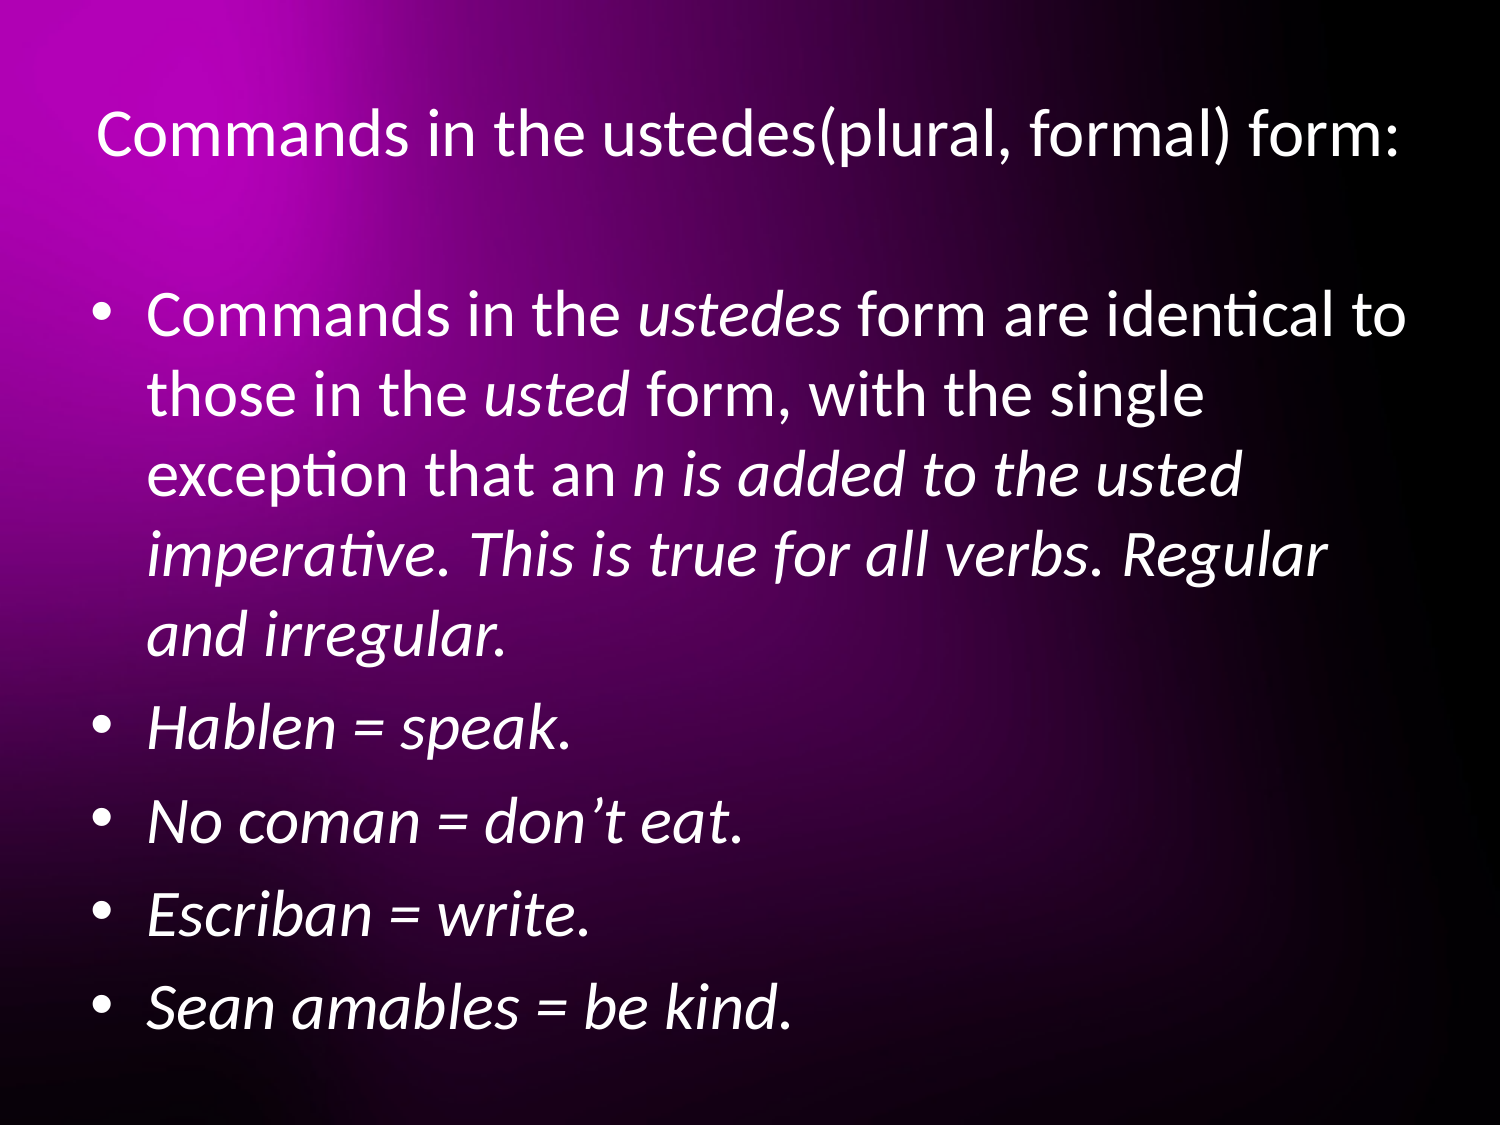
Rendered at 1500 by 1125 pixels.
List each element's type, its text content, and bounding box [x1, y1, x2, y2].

title Commands in the ustedes(plural, formal) form: [75, 45, 1425, 213]
picture [0, 0, 1500, 1125]
list Commands in the ustedes form are identical to those in the usted form, with the single exception that an n is added to the usted imperative. This is true for all verbs. Regular and irregular. Hablen = speak. No coman = don’t eat. Escriban = write. Sean amables = be kind. [75, 262, 1425, 1063]
